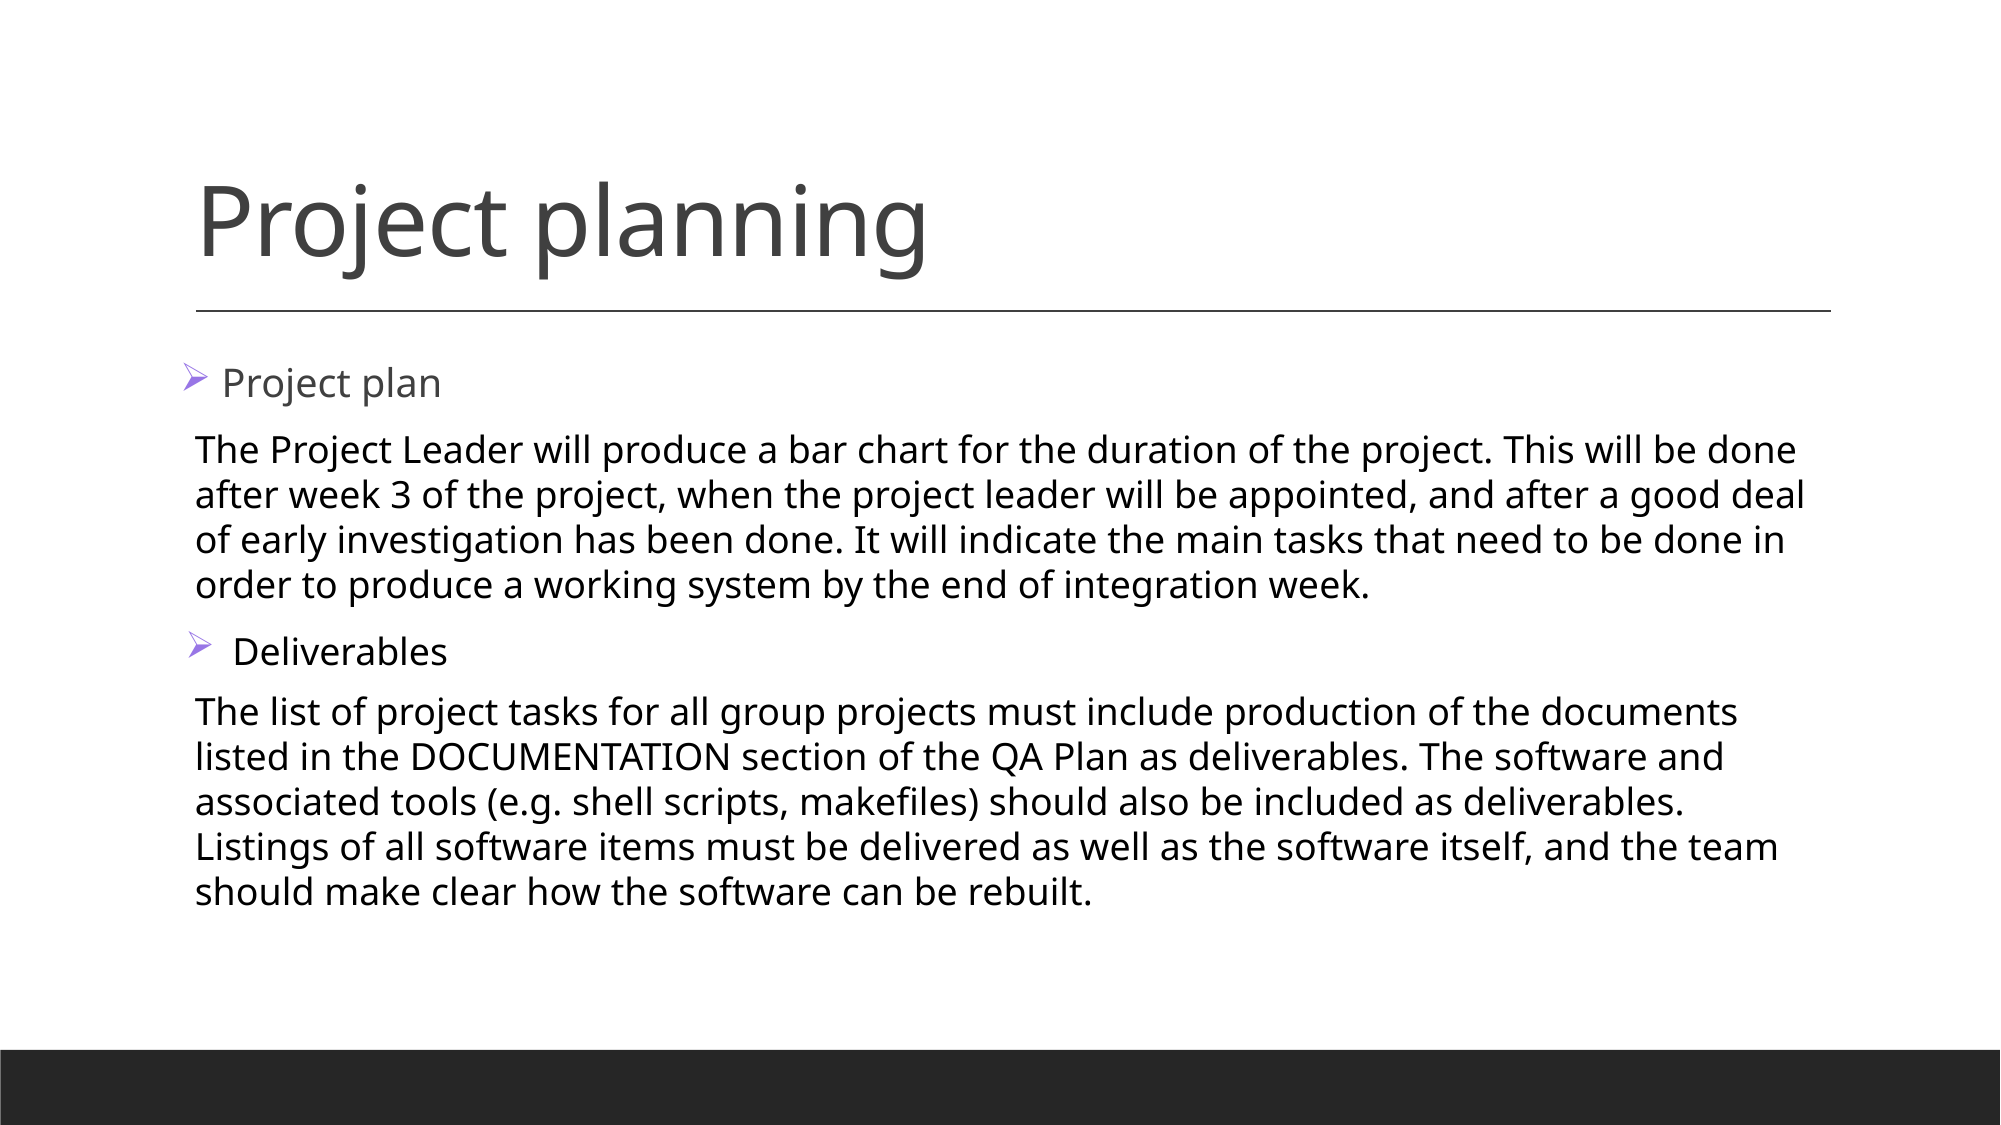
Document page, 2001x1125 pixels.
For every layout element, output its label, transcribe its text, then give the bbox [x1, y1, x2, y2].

text_box The Project Leader will produce a bar chart for the duration of the project. This will be done after week 3 of the project, when the project leader will be appointed, and after a good deal of early investigation has been done. It will indicate the main tasks that need to be done in order to produce a working system by the end of integration week. [179, 418, 1830, 614]
text_box The list of project tasks for all group projects must include production of the documents listed in the DOCUMENTATION section of the QA Plan as deliverables. The software and associated tools (e.g. shell scripts, makefiles) should also be included as deliverables. Listings of all software items must be delivered as well as the software itself, and the team should make clear how the software can be rebuilt. [179, 680, 1830, 921]
list Project plan [180, 345, 1830, 414]
text_box Deliverables [170, 620, 464, 680]
title Project planning [180, 47, 1830, 285]
